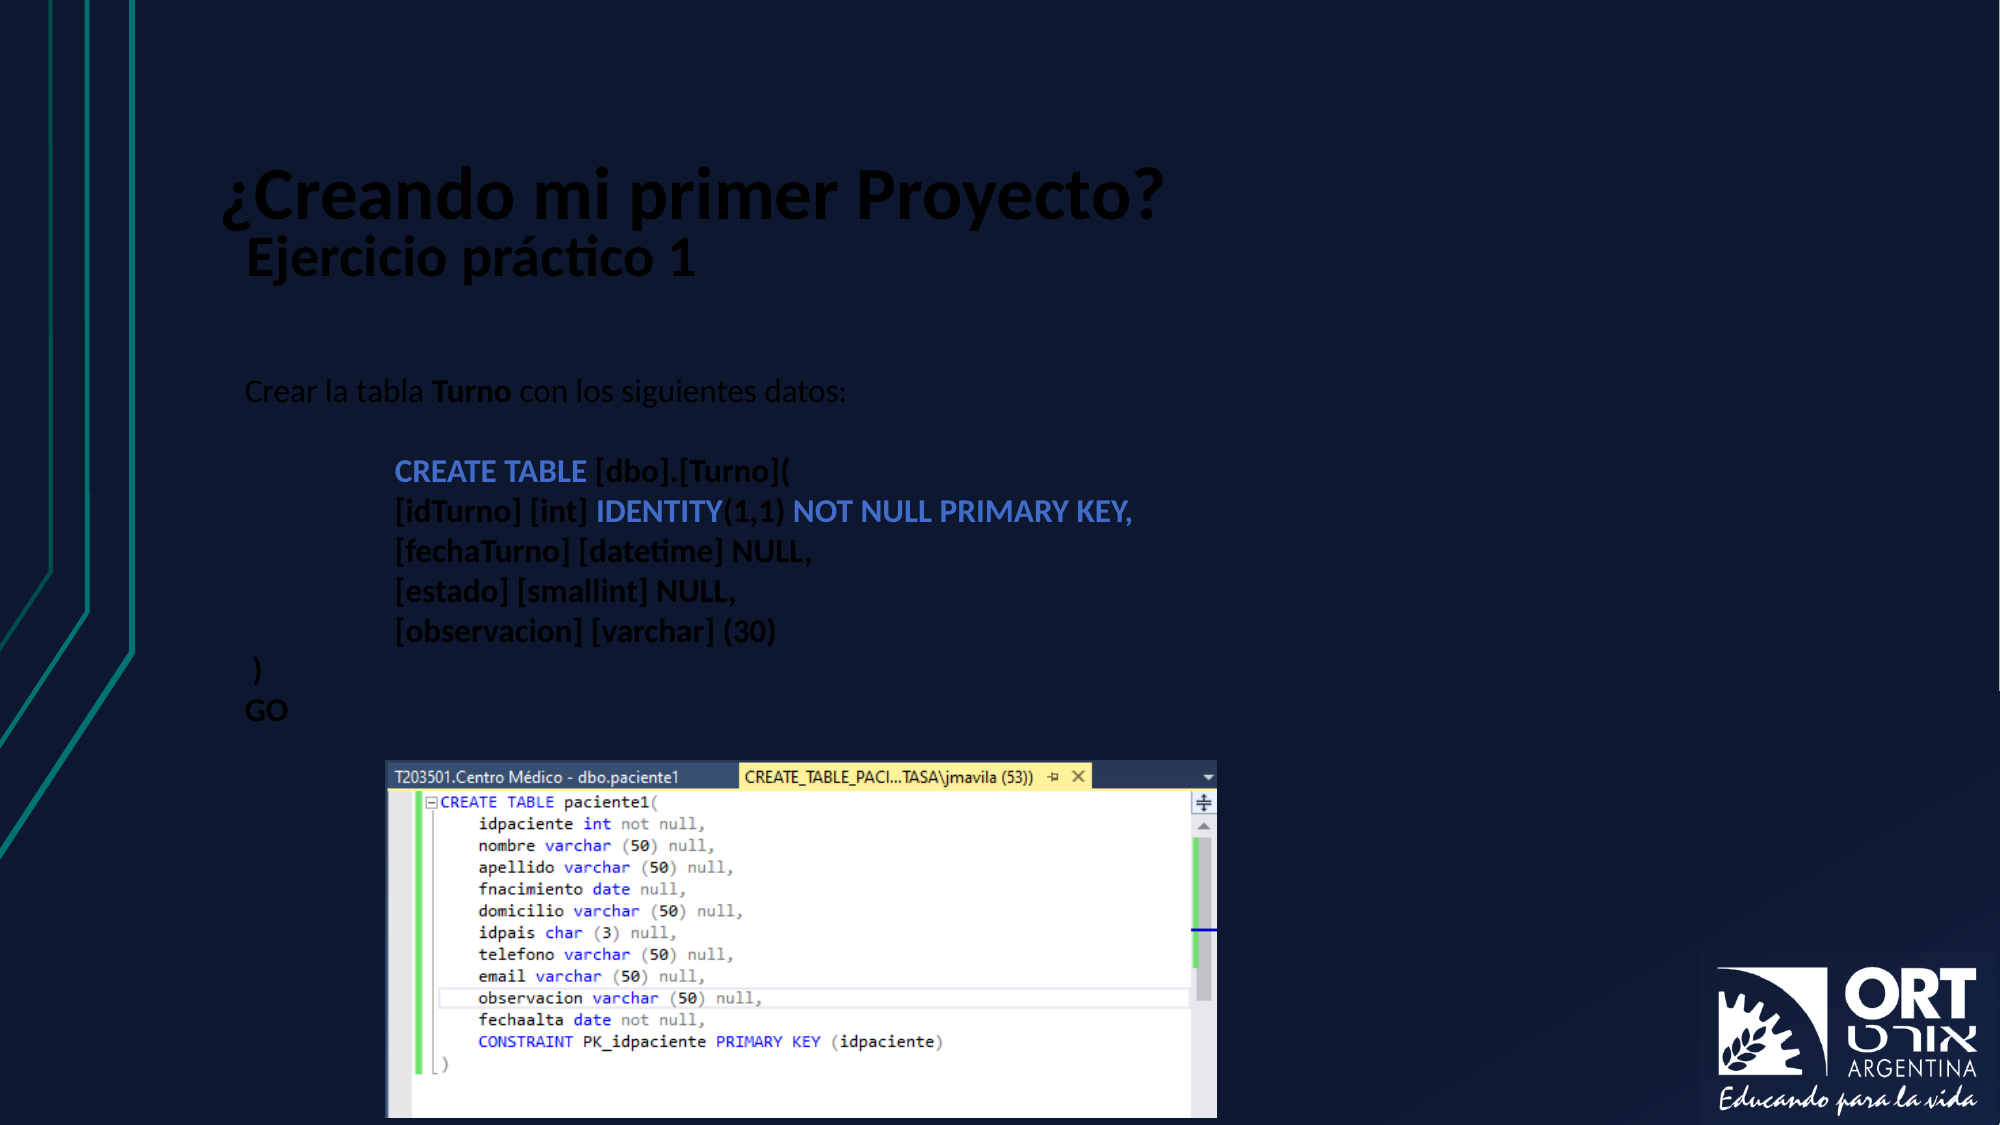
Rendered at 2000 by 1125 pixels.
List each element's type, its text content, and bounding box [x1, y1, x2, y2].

text_box Crear la tabla Turno con los siguientes datos: CREATE TABLE [dbo].[Turno]( [idTurno] [int] IDENTITY(1,1) NOT NULL PRIMARY KEY, [fechaTurno] [datetime] NULL, [estado] [smallint] NULL, [observacion] [varchar] (30) ) GO [229, 361, 1744, 736]
text_box Ejercicio práctico 1 [231, 211, 719, 296]
picture [1699, 952, 1995, 1125]
title ¿Creando mi primer Proyecto? [199, 45, 1900, 246]
picture [385, 760, 1218, 1118]
